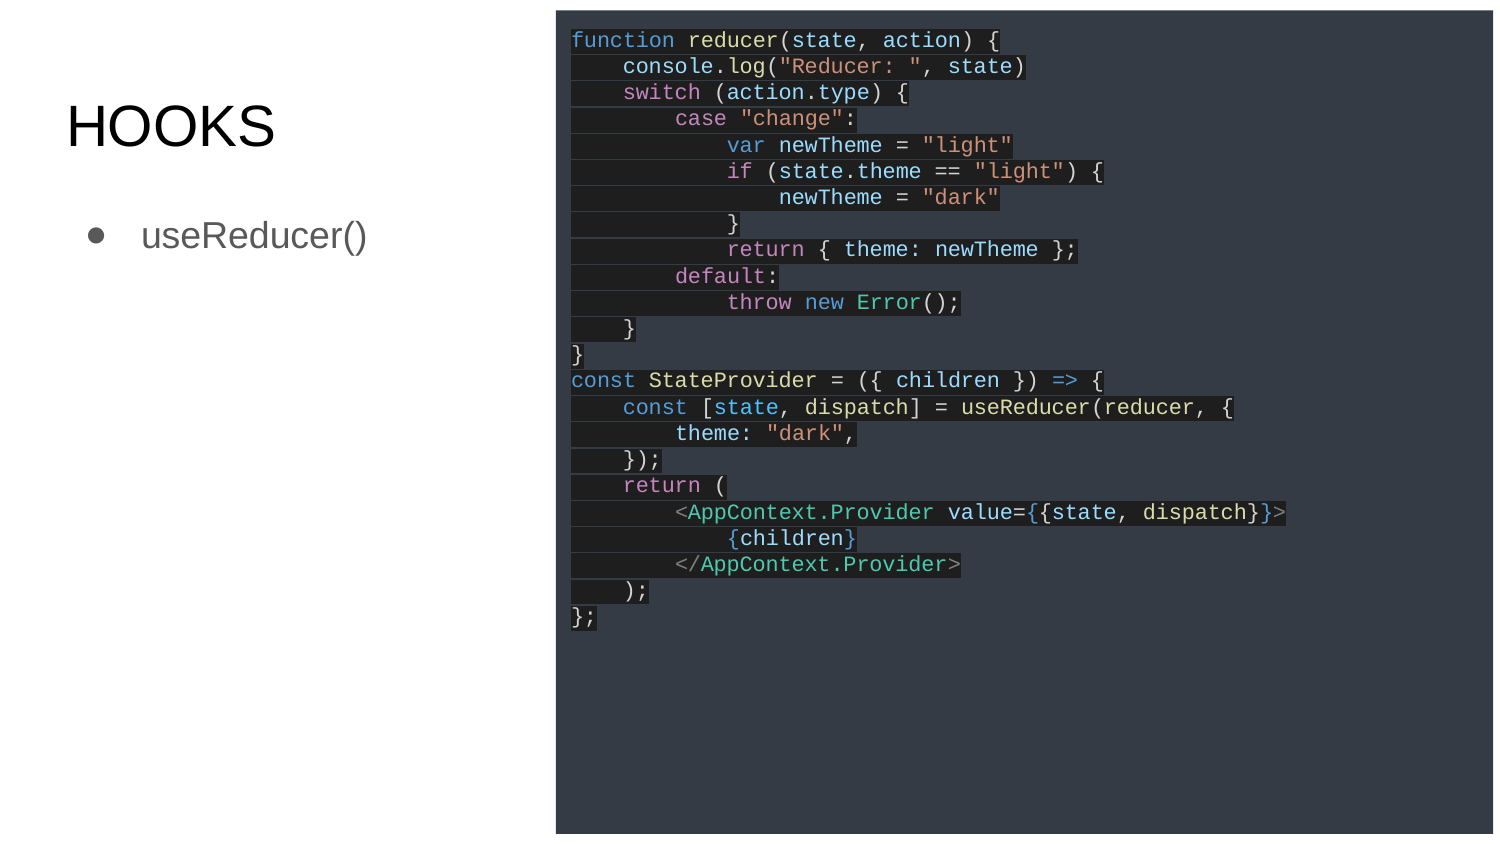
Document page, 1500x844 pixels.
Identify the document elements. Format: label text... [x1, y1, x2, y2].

text_box function reducer(state, action) { console.log("Reducer: ", state) switch (action.type) { case "change": var newTheme = "light" if (state.theme == "light") { newTheme = "dark" } return { theme: newTheme }; default: throw new Error(); } } const StateProvider = ({ children }) => { const [state, dispatch] = useReducer(reducer, { theme: "dark", }); return ( <AppContext.Provider value={{state, dispatch}}> {children} </AppContext.Provider> ); }; [555, 10, 1494, 834]
title HOOKS [51, 72, 555, 167]
list useReducer() [51, 189, 487, 750]
